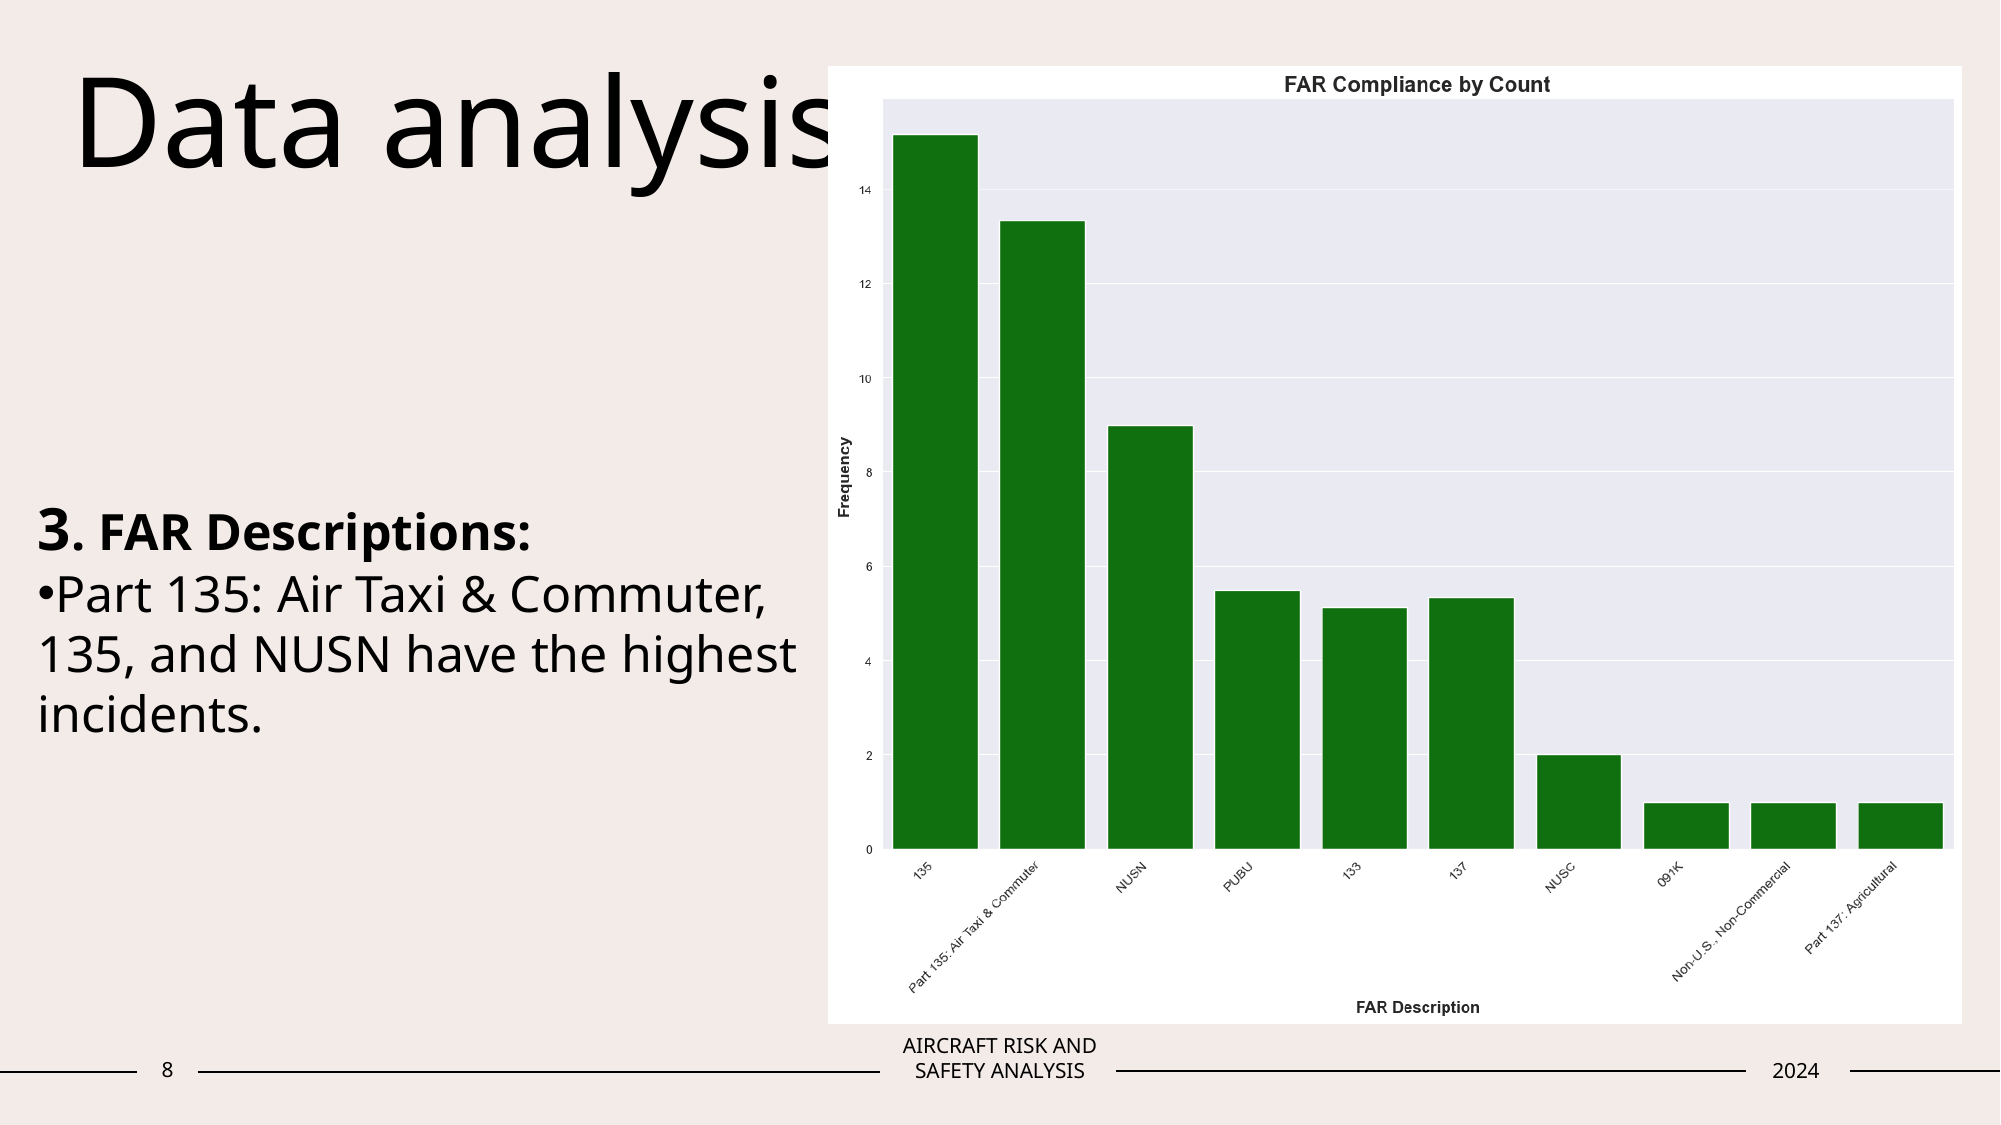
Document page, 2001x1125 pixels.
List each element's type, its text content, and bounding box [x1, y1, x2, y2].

picture [828, 66, 1962, 1024]
footer AIRCRAFT RISK AND SAFETY ANALYSIS [879, 1050, 1120, 1091]
text_box 3. FAR Descriptions: Part 135: Air Taxi & Commuter, 135, and NUSN have the highest incidents. [23, 484, 828, 795]
slide_number 2024 [1743, 1050, 1849, 1091]
title Data analysis [0, 34, 919, 185]
slide_number 8 [137, 1050, 198, 1091]
